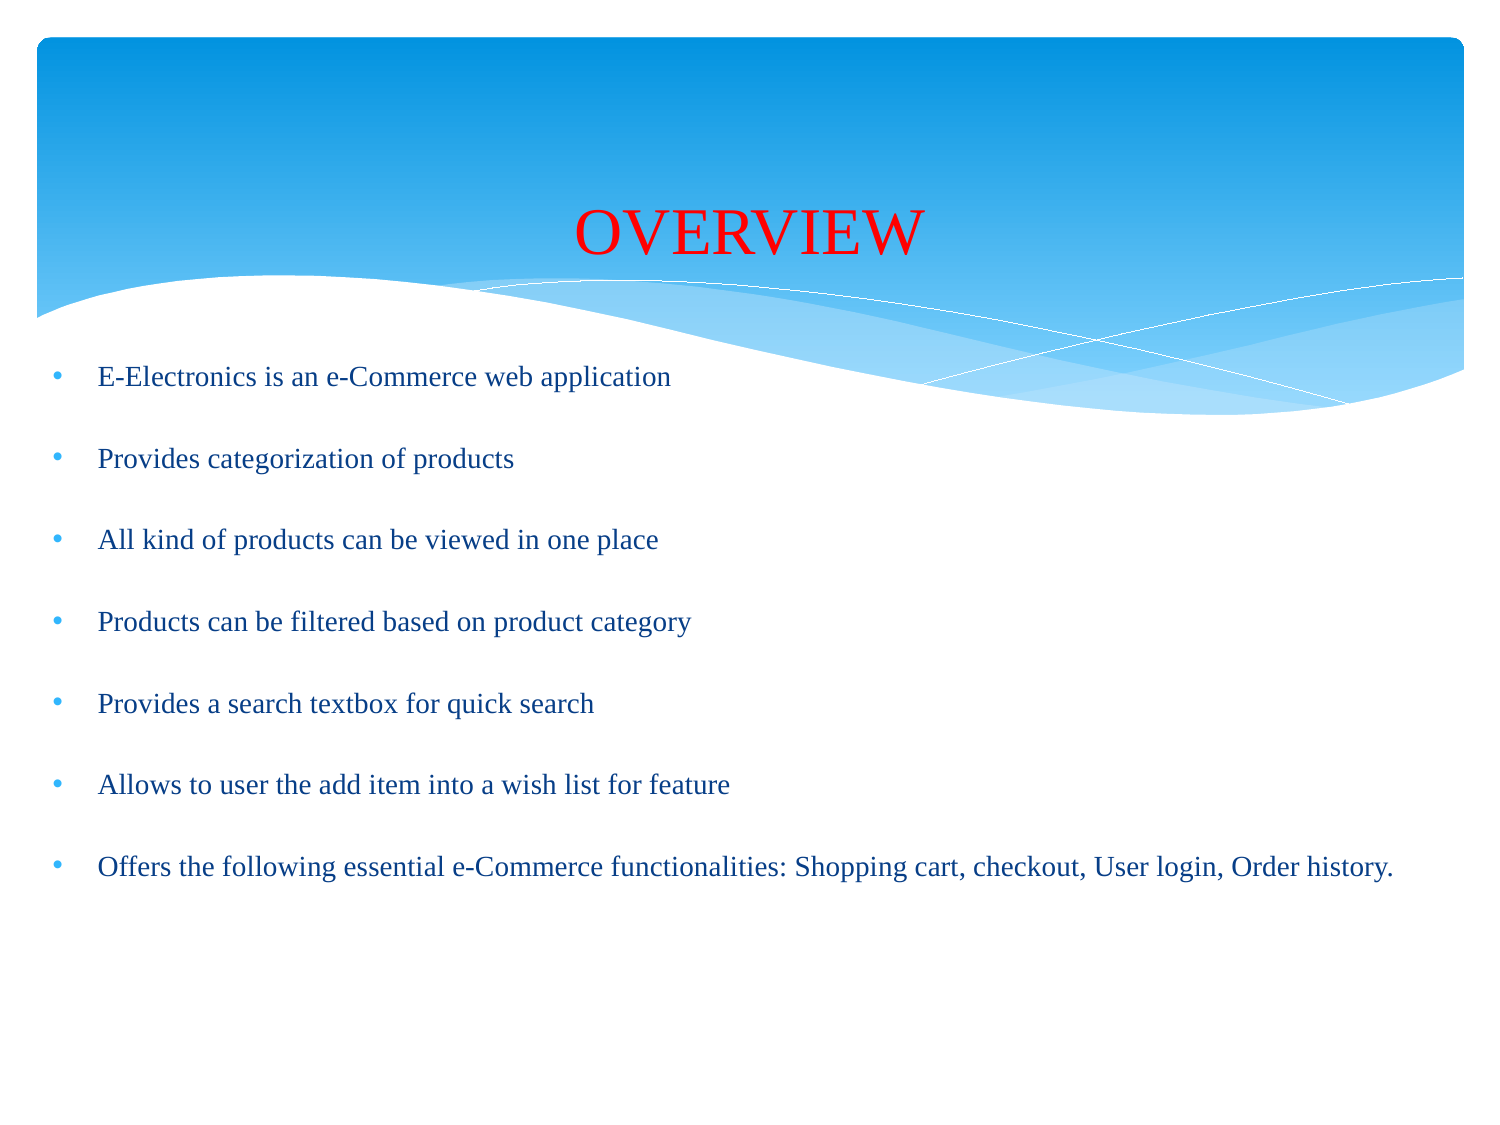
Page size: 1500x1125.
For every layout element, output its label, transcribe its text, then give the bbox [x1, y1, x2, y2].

title OVERVIEW [75, 125, 1425, 331]
list E-Electronics is an e-Commerce web application Provides categorization of products All kind of products can be viewed in one place Products can be filtered based on product category Provides a search textbox for quick search Allows to user the add item into a wish list for feature Offers the following essential e-Commerce functionalities: Shopping cart, checkout, User login, Order history. [37, 350, 1438, 1038]
